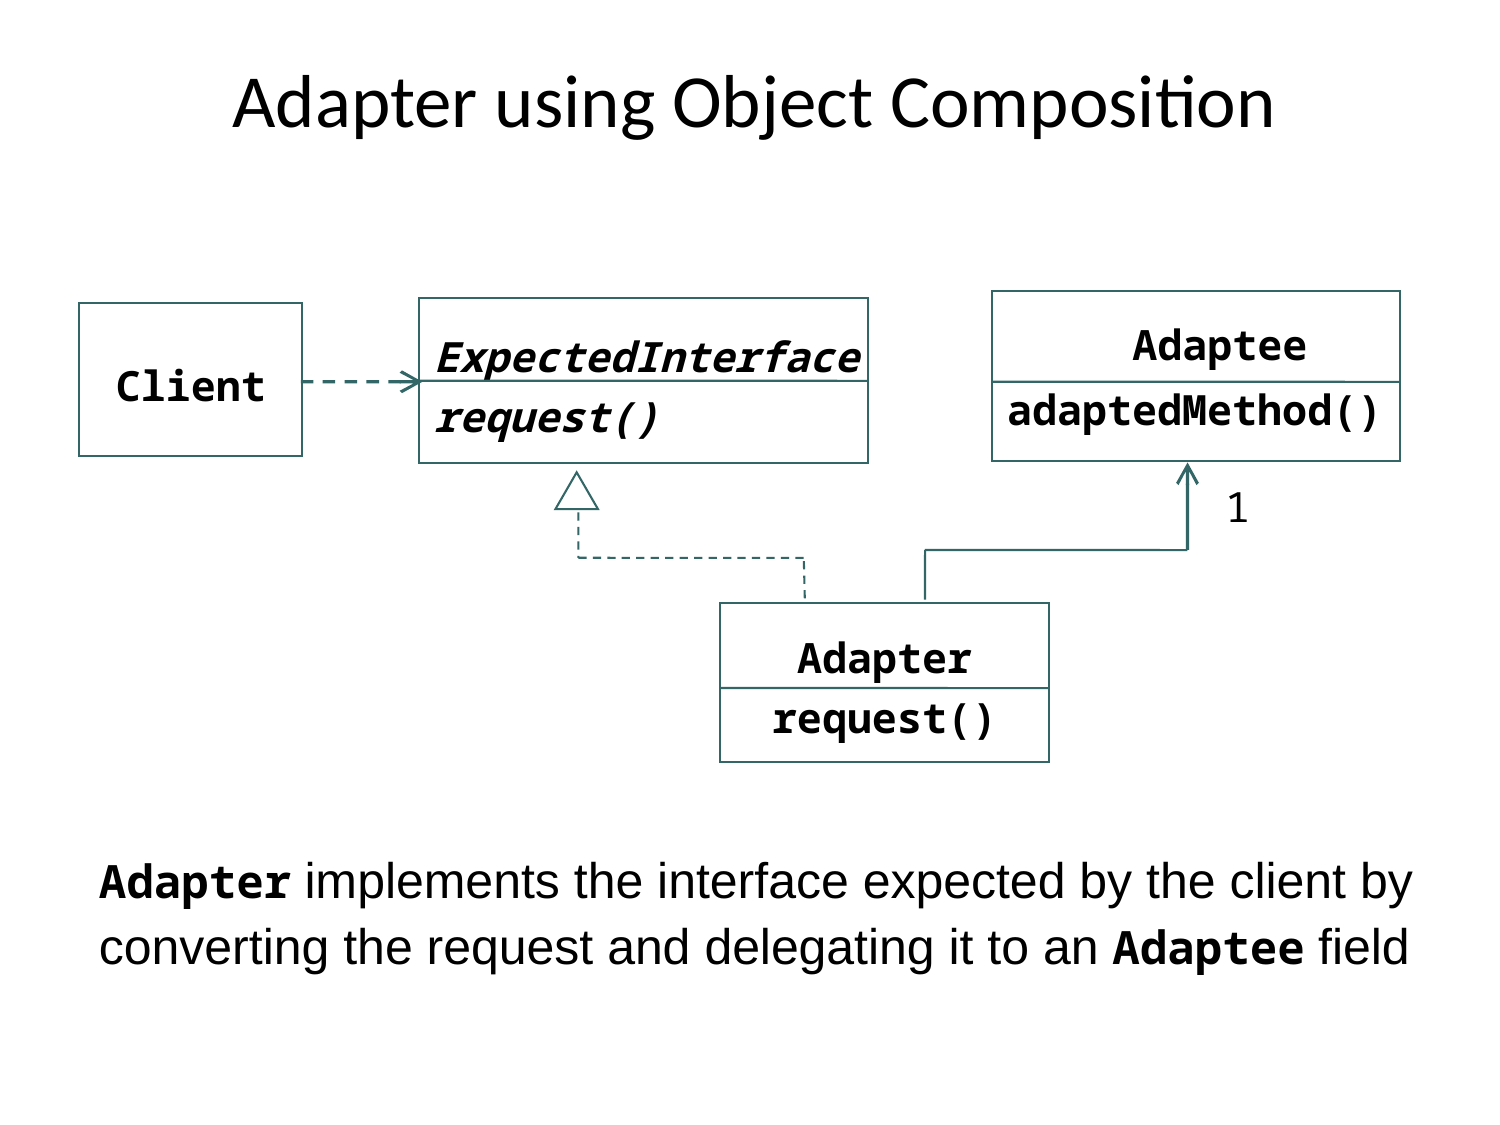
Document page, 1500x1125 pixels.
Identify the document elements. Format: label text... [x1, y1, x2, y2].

text_box Adaptee adaptedMethod() [992, 382, 1401, 462]
title Adapter using Object Composition [80, 34, 1463, 162]
text_box Adapter implements the interface expected by the client by converting the request and delegating it to an Adaptee field [82, 834, 1483, 983]
text_box 1 [1225, 466, 1251, 532]
text_box Adapter request() [720, 603, 1049, 762]
text_box Adaptee adaptedMethod() [992, 290, 1401, 381]
text_box ExpectedInterface request() [419, 298, 869, 380]
text_box [1176, 462, 1199, 550]
text_box ExpectedInterface request() [419, 381, 869, 463]
text_box Client [79, 303, 303, 457]
text_box [555, 472, 598, 510]
